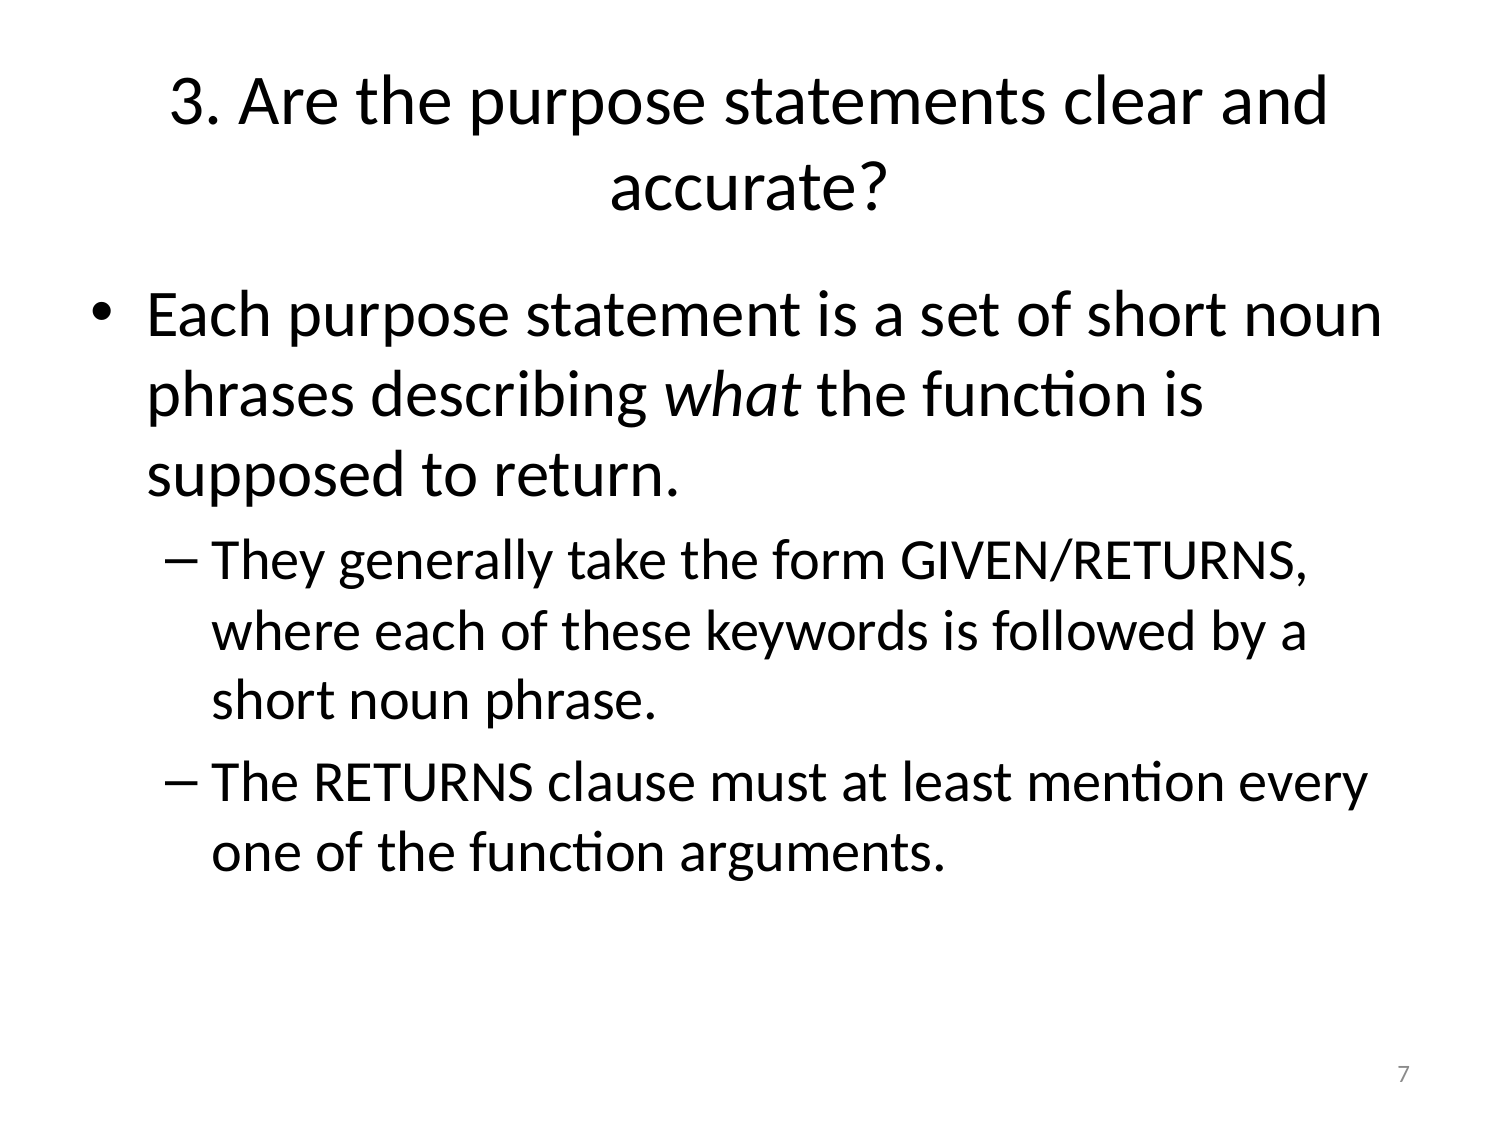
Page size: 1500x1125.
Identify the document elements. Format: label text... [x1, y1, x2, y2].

list Each purpose statement is a set of short noun phrases describing what the function is supposed to return. They generally take the form GIVEN/RETURNS, where each of these keywords is followed by a short noun phrase. The RETURNS clause must at least mention every one of the function arguments. [75, 262, 1425, 1005]
slide_number 7 [1074, 1042, 1425, 1103]
title 3. Are the purpose statements clear and accurate? [75, 45, 1425, 233]
